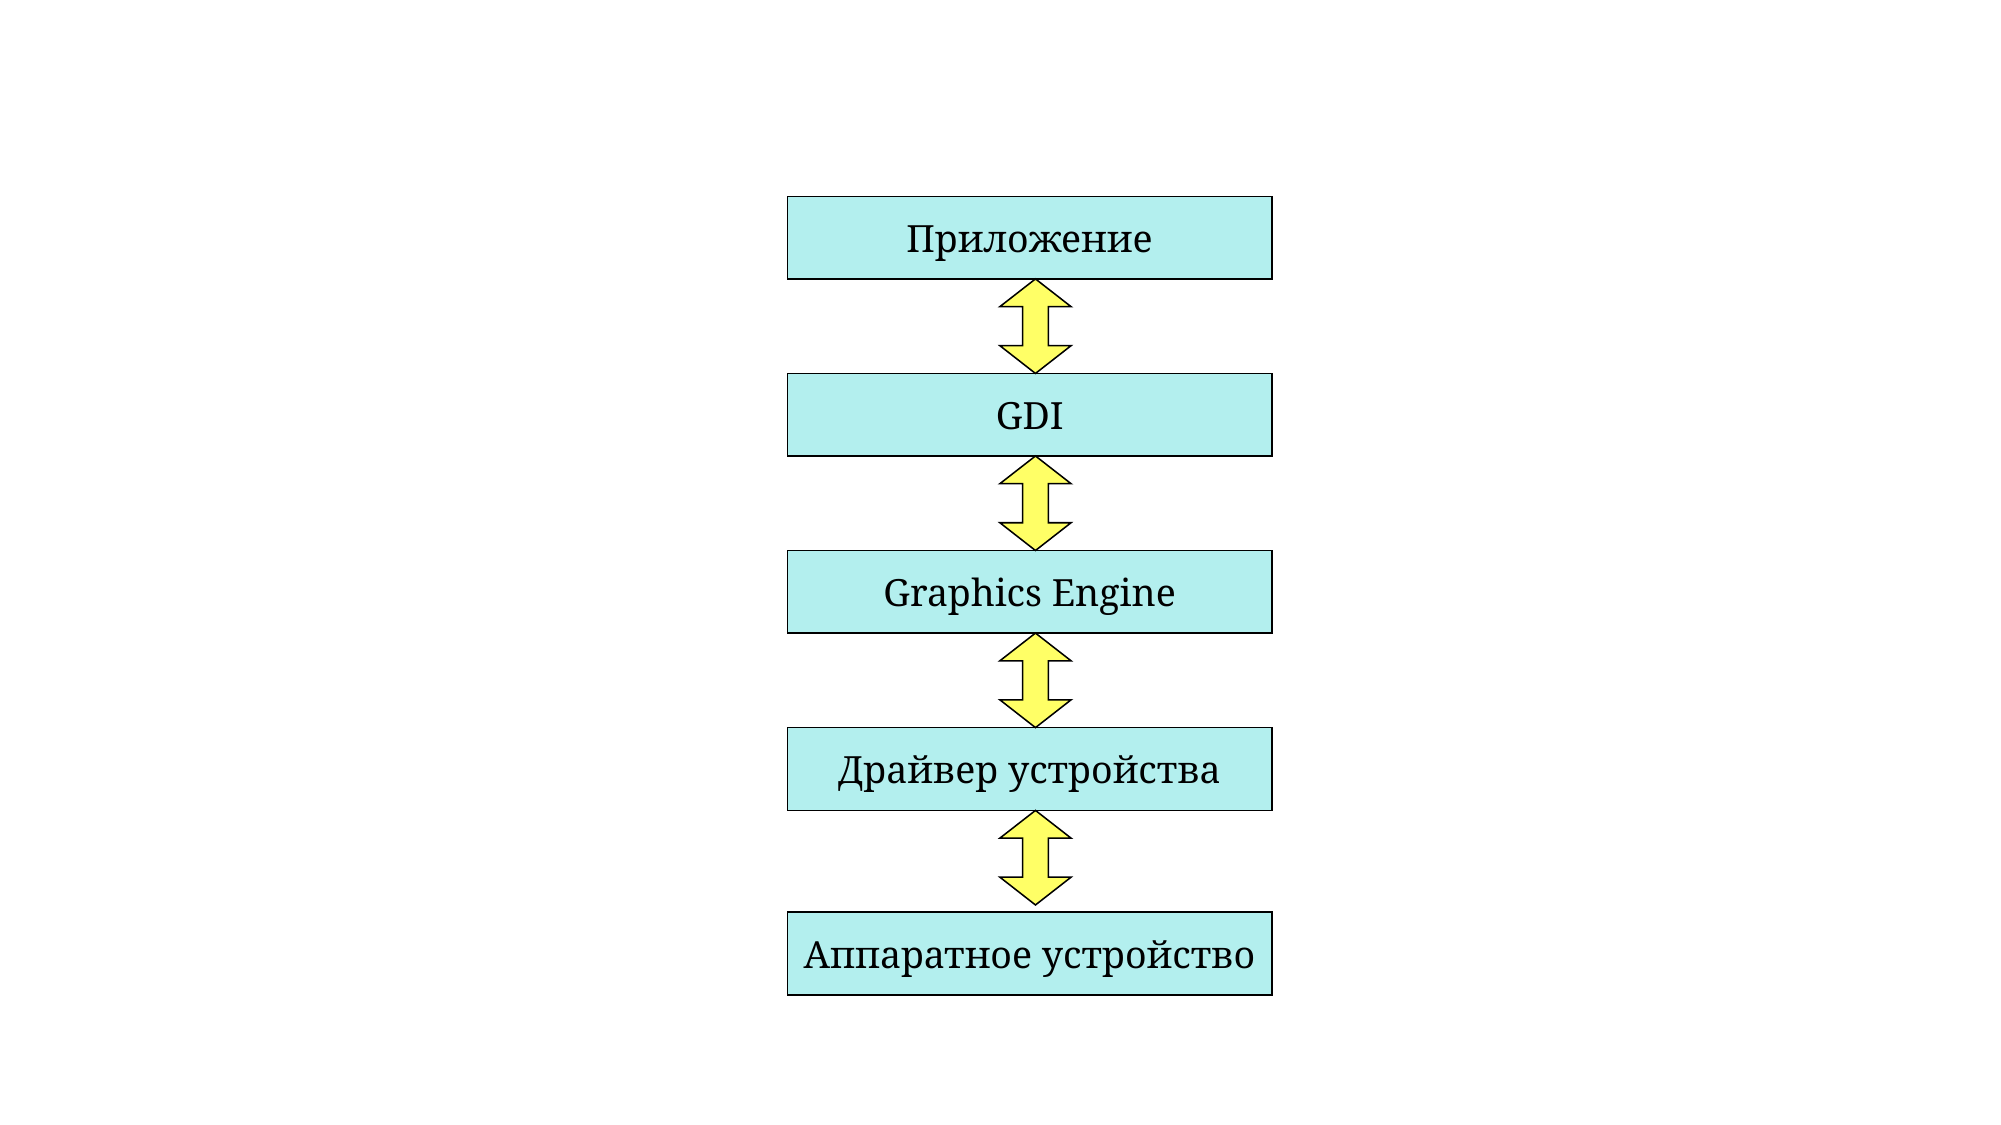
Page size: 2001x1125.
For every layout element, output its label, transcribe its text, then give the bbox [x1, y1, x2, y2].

text_box Приложение [787, 196, 1272, 280]
text_box [999, 278, 1072, 374]
text_box Graphics Engine [787, 550, 1272, 634]
text_box [999, 810, 1072, 905]
text_box GDI [787, 373, 1272, 457]
text_box [999, 633, 1072, 728]
text_box [999, 455, 1072, 551]
text_box Драйвер устройства [787, 727, 1272, 811]
text_box Аппаратное устройство [787, 912, 1272, 995]
